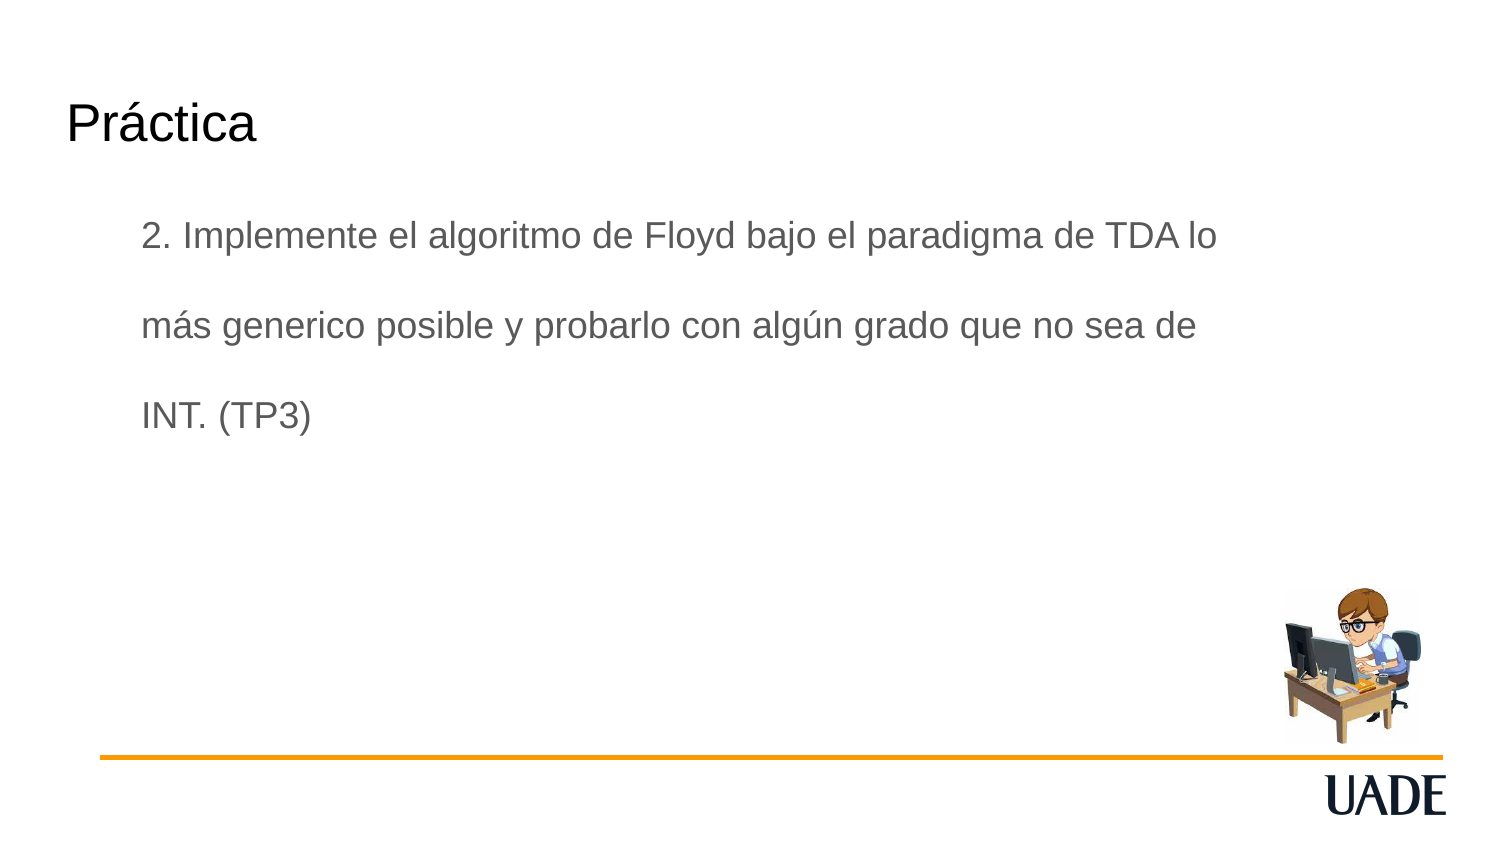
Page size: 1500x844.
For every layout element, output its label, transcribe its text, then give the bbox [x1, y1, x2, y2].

list 2. Implemente el algoritmo de Floyd bajo el paradigma de TDA lo más generico posible y probarlo con algún grado que no sea de INT. (TP3) [51, 151, 1264, 712]
title Práctica [51, 72, 1449, 167]
picture [1321, 771, 1450, 818]
picture [1283, 587, 1421, 744]
